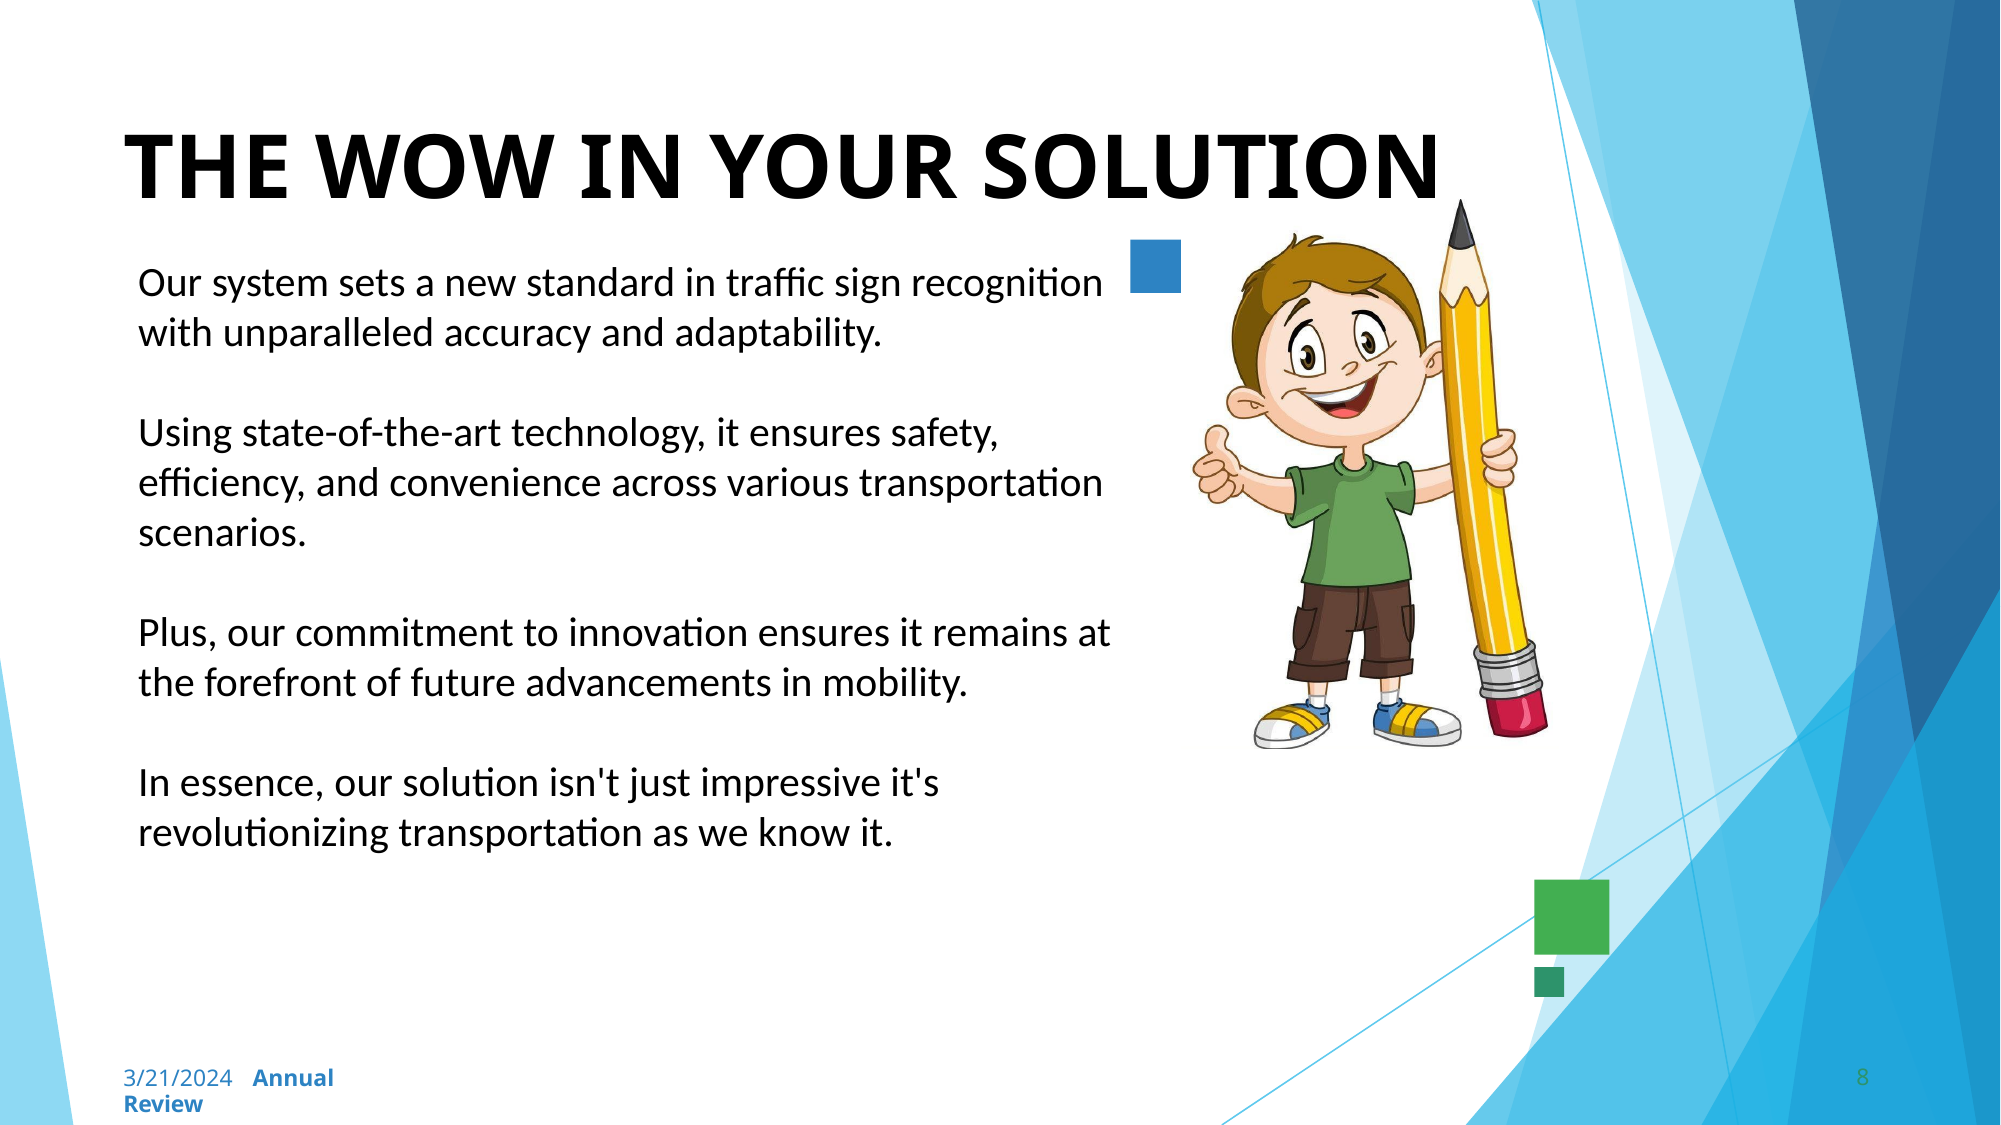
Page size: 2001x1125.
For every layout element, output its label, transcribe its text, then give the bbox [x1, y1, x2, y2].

text_box 3/21/2024 Annual Review [123, 1063, 415, 1118]
slide_number 8 [1849, 1061, 1890, 1125]
text_box [1534, 879, 1610, 955]
text_box [1534, 967, 1565, 997]
text_box Our system sets a new standard in traffic sign recognition with unparalleled accuracy and adaptability. Using state-of-the-art technology, it ensures safety, efficiency, and convenience across various transportation scenarios. Plus, our commitment to innovation ensures it remains at the forefront of future advancements in mobility. In essence, our solution isn't just impressive it's revolutionizing transportation as we know it. [123, 247, 1131, 963]
picture [1181, 199, 1559, 749]
title THE WOW IN YOUR SOLUTION [91, 63, 1694, 298]
